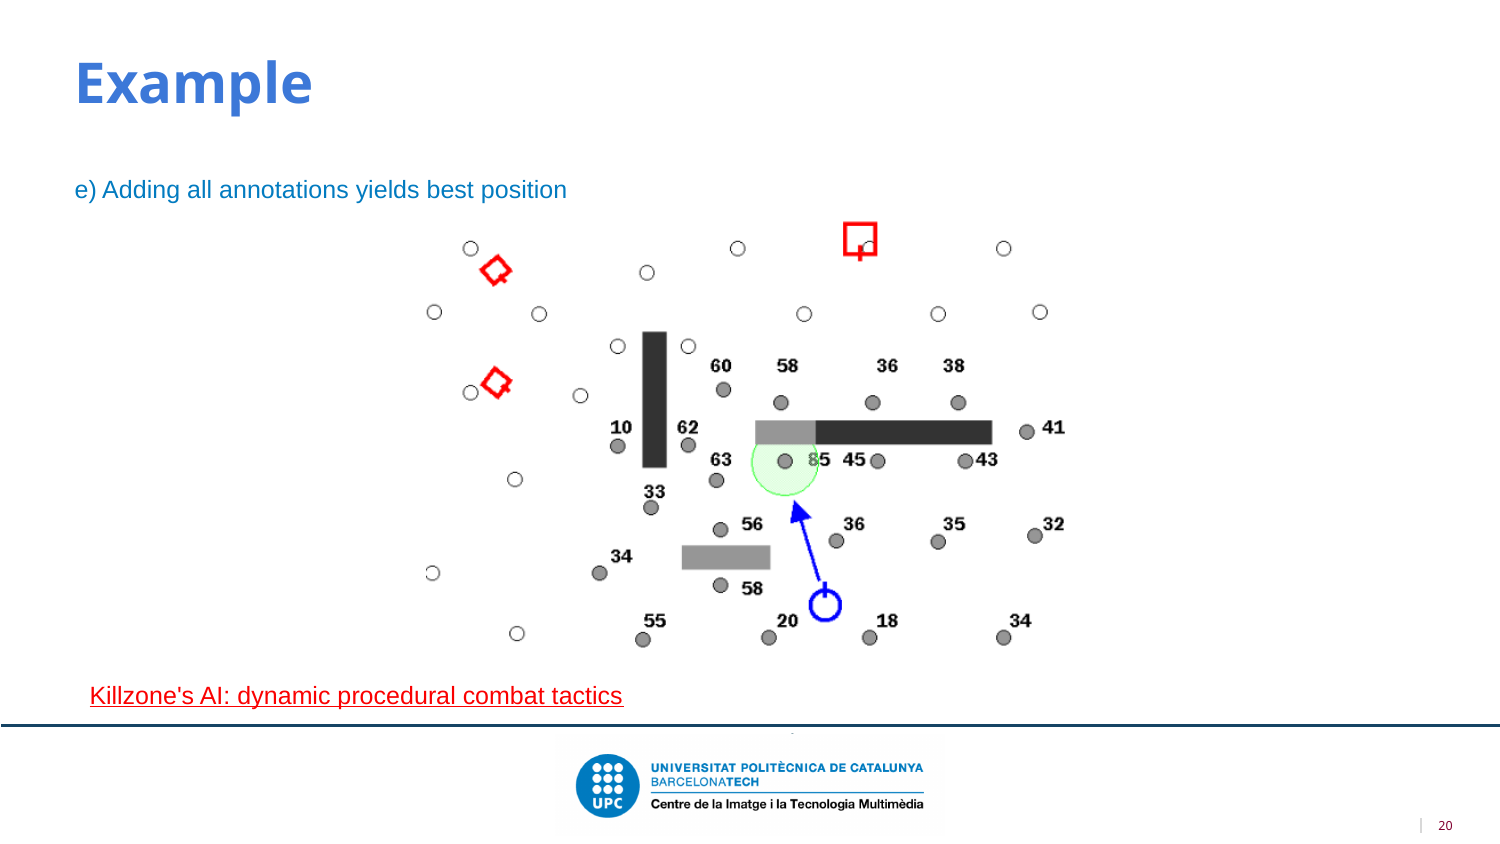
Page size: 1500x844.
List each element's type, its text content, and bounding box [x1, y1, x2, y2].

list e) Adding all annotations yields best position [74, 169, 1428, 735]
text_box Killzone's AI: dynamic procedural combat tactics [74, 611, 853, 774]
picture [555, 735, 945, 836]
picture [426, 218, 1074, 657]
list Example [74, 47, 1428, 131]
